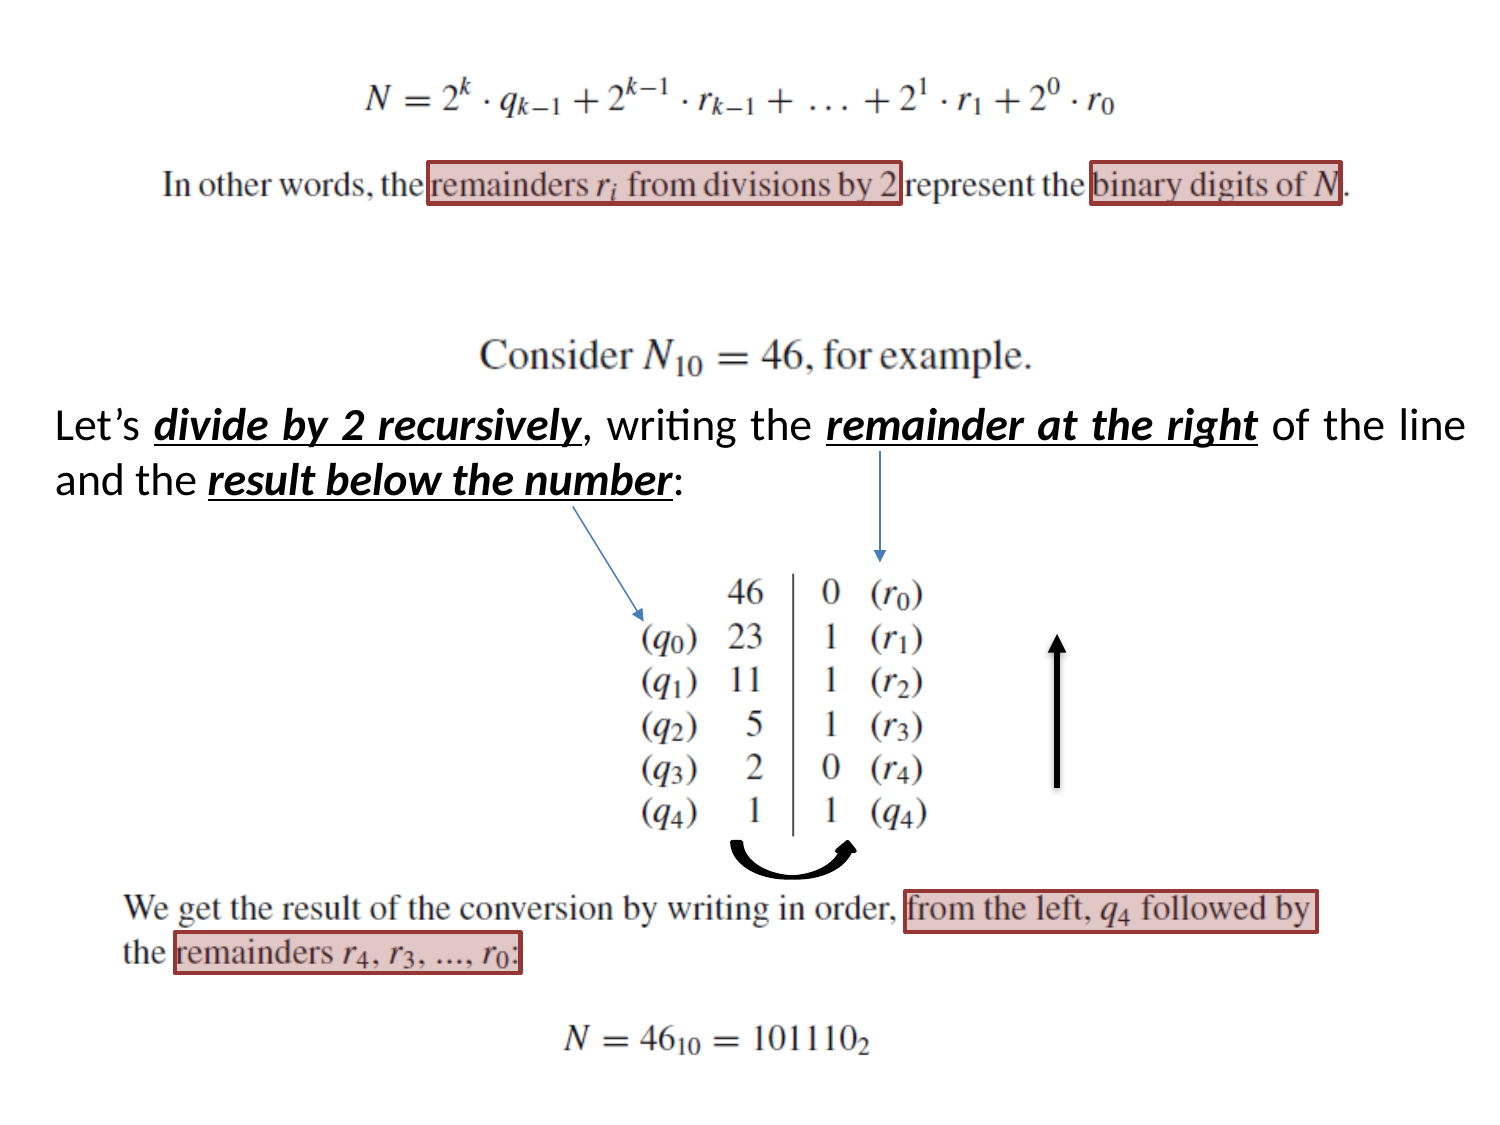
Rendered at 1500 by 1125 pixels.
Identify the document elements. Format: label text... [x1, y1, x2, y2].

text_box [572, 506, 644, 622]
picture [147, 160, 1375, 209]
text_box [795, 850, 857, 875]
picture [461, 332, 1038, 381]
picture [102, 876, 1338, 1063]
picture [348, 54, 1117, 126]
picture [607, 547, 947, 844]
text_box [731, 850, 789, 875]
text_box Let’s divide by 2 recursively, writing the remainder at the right of the line and the result below the number: [40, 387, 1482, 513]
